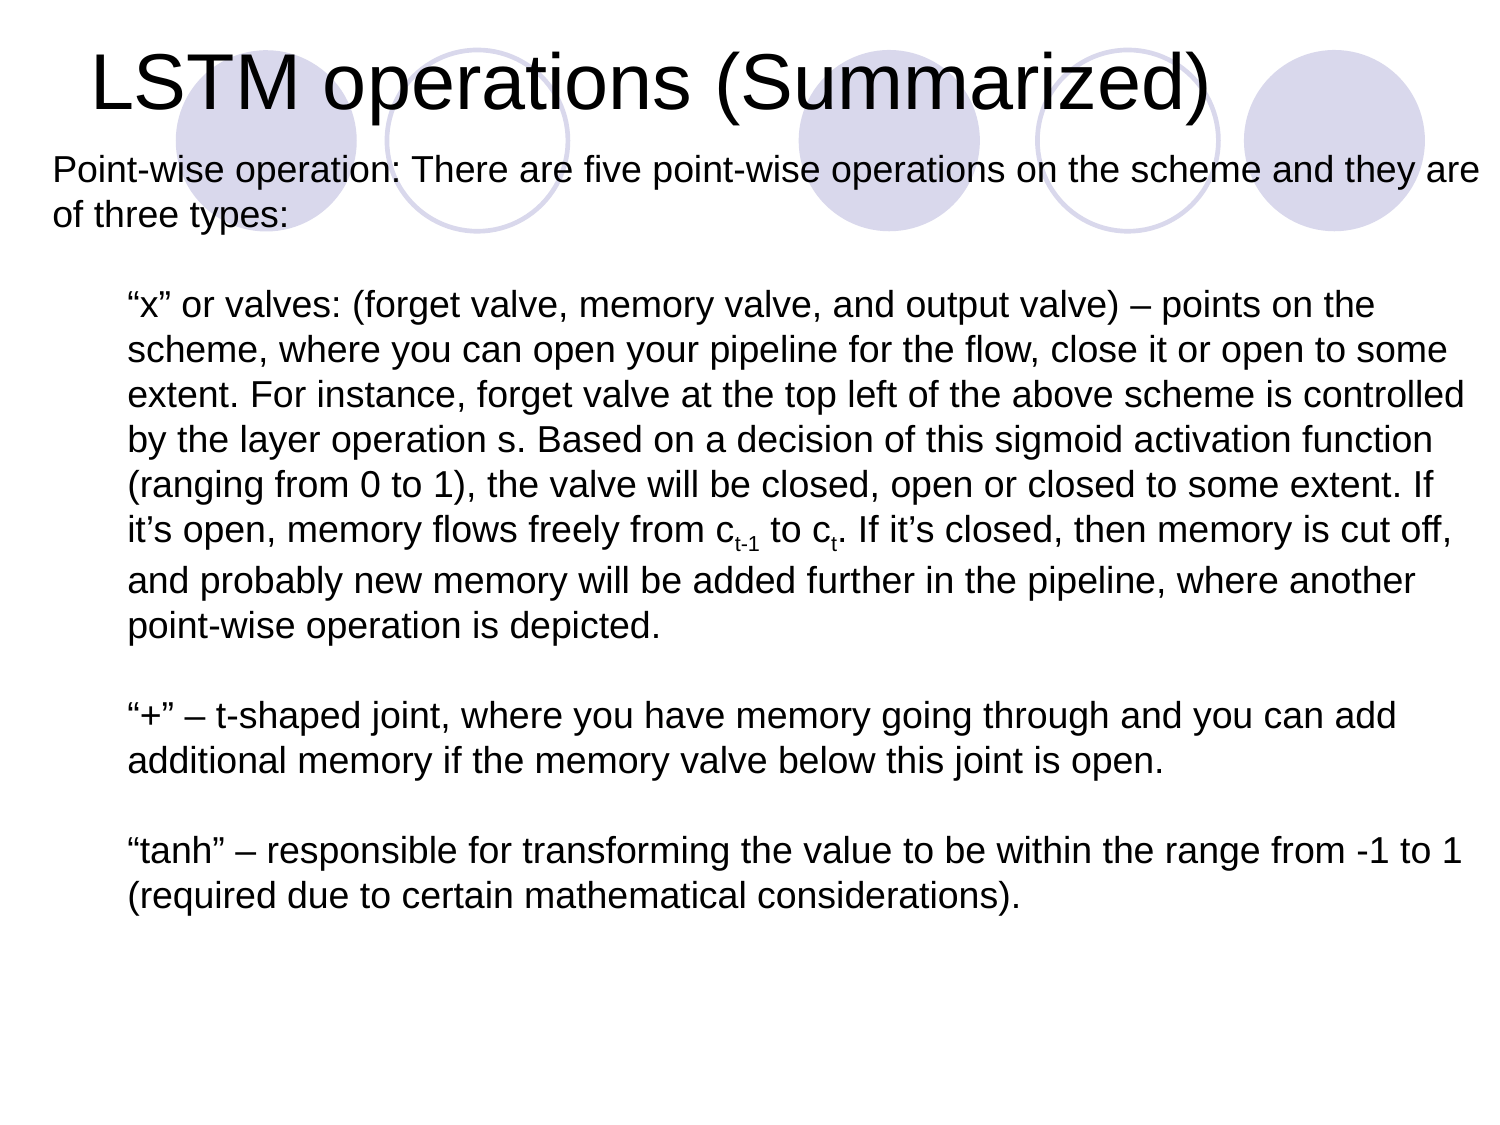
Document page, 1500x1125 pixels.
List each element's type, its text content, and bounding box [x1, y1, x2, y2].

text_box Point-wise operation: There are five point-wise operations on the scheme and they are of three types: “x” or valves: (forget valve, memory valve, and output valve) – points on the scheme, where you can open your pipeline for the flow, close it or open to some extent. For instance, forget valve at the top left of the above scheme is controlled by the layer operation s. Based on a decision of this sigmoid activation function (ranging from 0 to 1), the valve will be closed, open or closed to some extent. If it’s open, memory flows freely from ct-1 to ct. If it’s closed, then memory is cut off, and probably new memory will be added further in the pipeline, where another point-wise operation is depicted. “+” – t-shaped joint, where you have memory going through and you can add additional memory if the memory valve below this joint is open. “tanh” – responsible for transforming the value to be within the range from -1 to 1 (required due to certain mathematical considerations). [37, 137, 1500, 924]
title LSTM operations (Summarized) [74, 0, 1426, 137]
